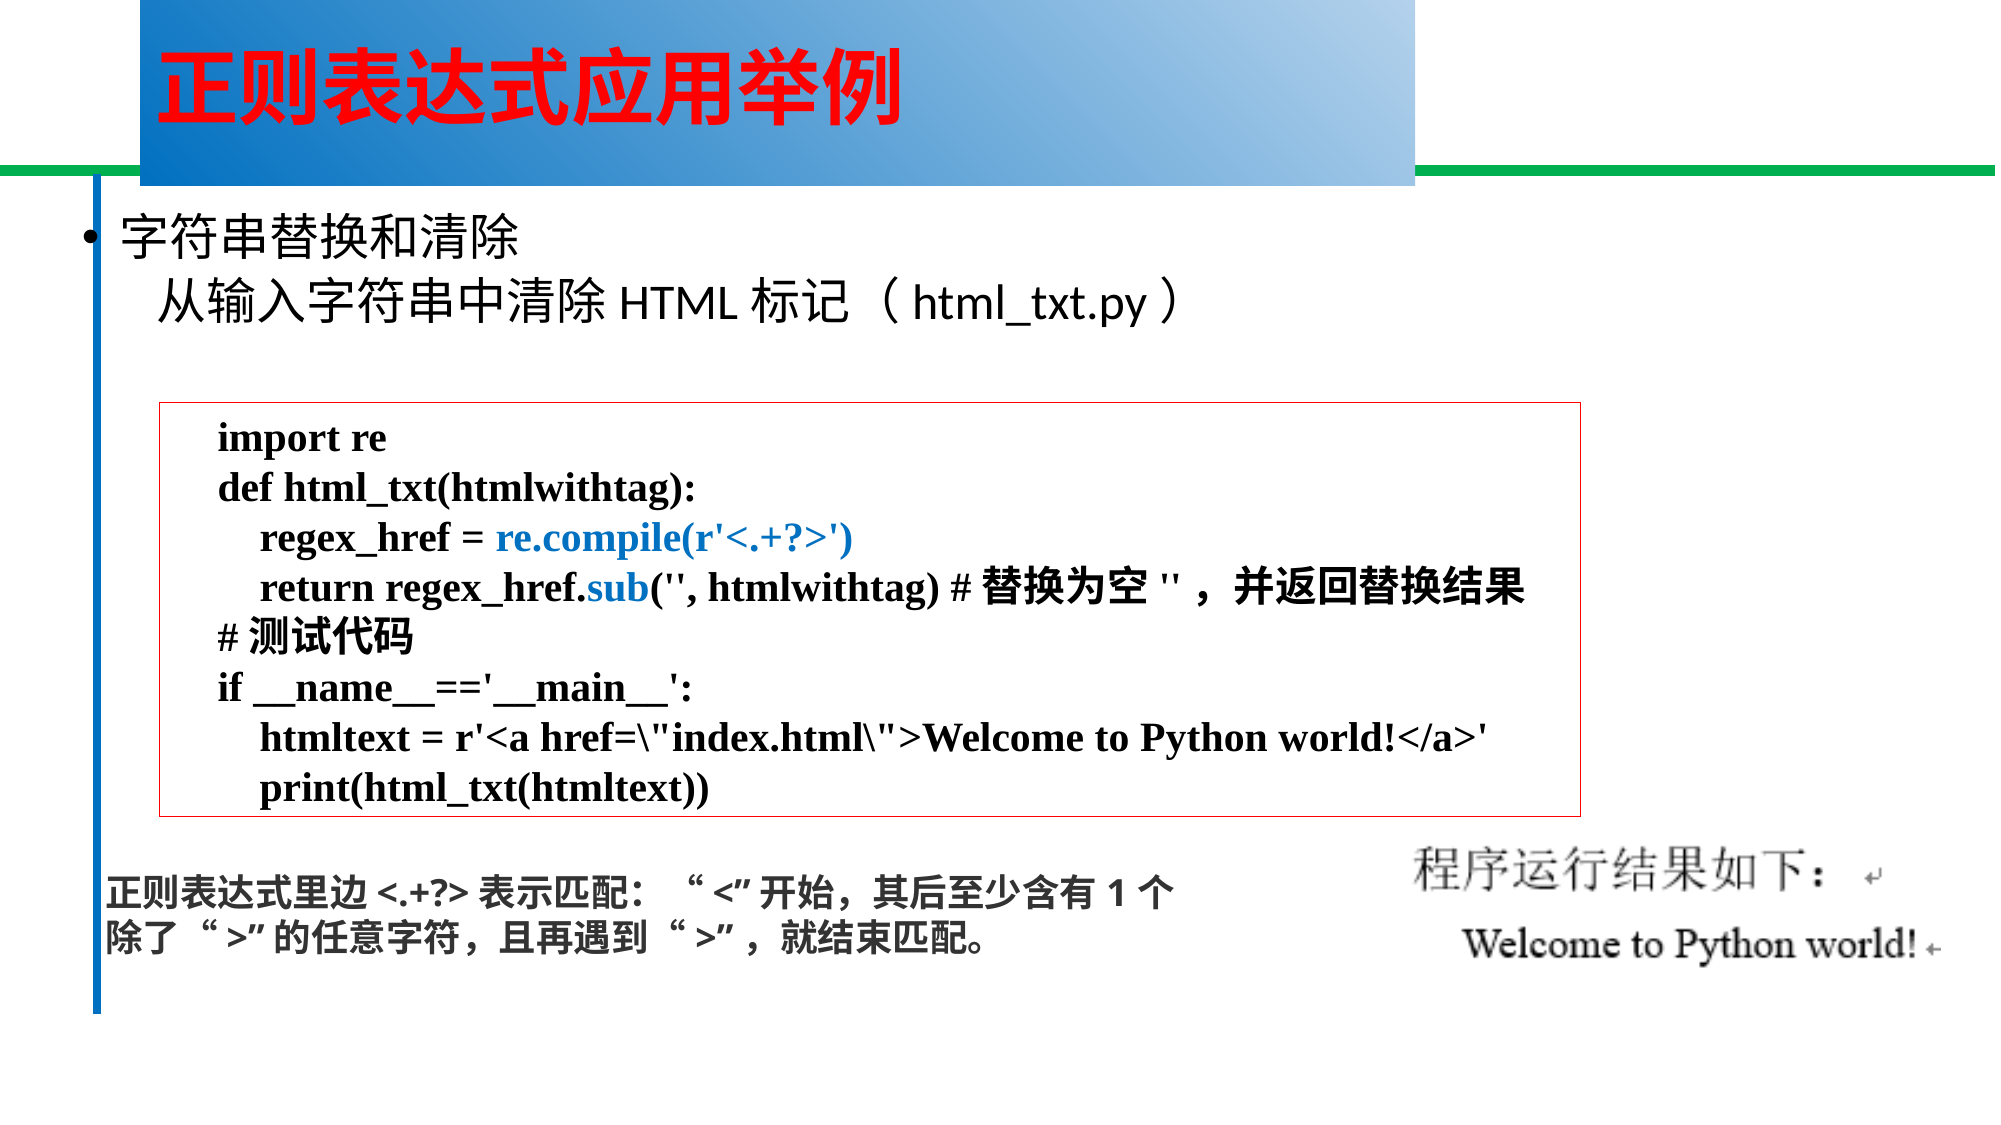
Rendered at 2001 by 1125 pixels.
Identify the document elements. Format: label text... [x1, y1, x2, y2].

title 正则表达式应用举例 [140, 0, 1416, 186]
text_box 正则表达式里边<.+?>表示匹配：“<”开始，其后至少含有1个除了“>”的任意字符，且再遇到“>”，就结束匹配。 [90, 861, 1201, 967]
text_box import re def html_txt(htmlwithtag): regex_href = re.compile(r'<.+?>') return regex_href.sub('', htmlwithtag) #替换为空''，并返回替换结果 #测试代码 if __name__=='__main__': htmltext = r'<a href=\"index.html\">Welcome to Python world!</a>' print(html_txt(htmltext)) [159, 402, 1581, 817]
list 字符串替换和清除 从输入字符串中清除HTML标记（html_txt.py） [66, 204, 1768, 1108]
picture [1401, 840, 1941, 989]
